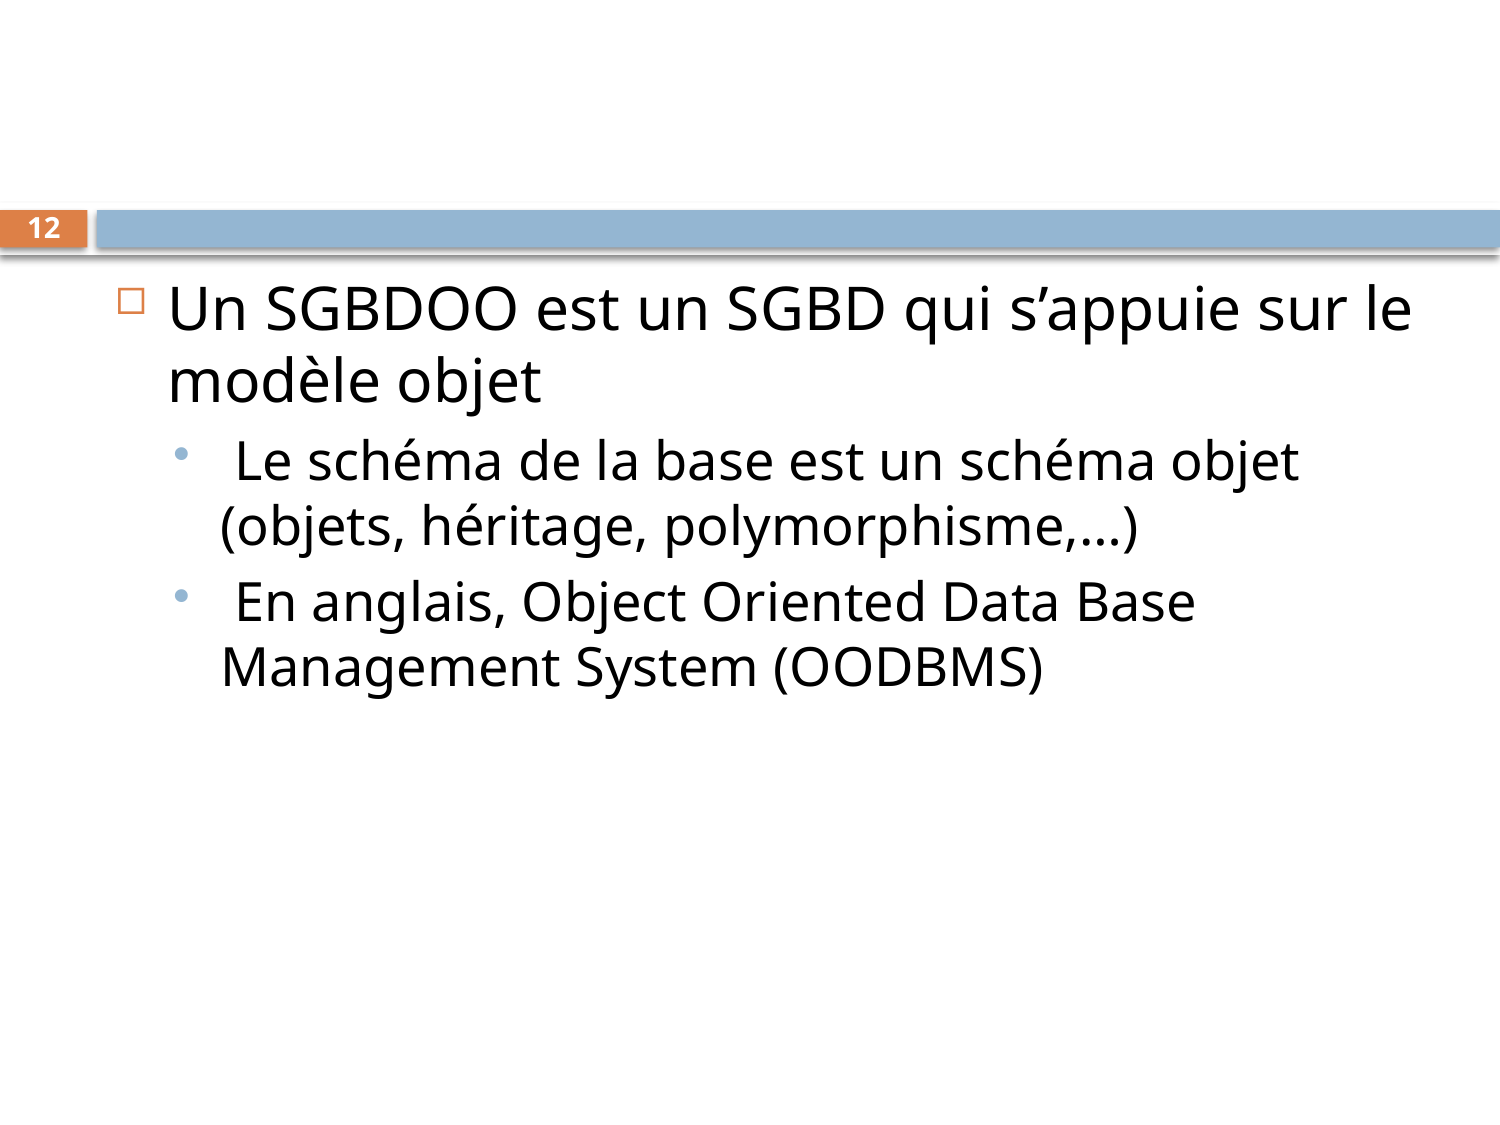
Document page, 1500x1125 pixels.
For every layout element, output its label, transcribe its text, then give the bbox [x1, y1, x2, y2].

slide_number 12 [0, 208, 88, 249]
list Un SGBDOO est un SGBD qui s’appuie sur le modèle objet Le schéma de la base est un schéma objet (objets, héritage, polymorphisme,…) En anglais, Object Oriented Data Base Management System (OODBMS) [100, 262, 1438, 1000]
